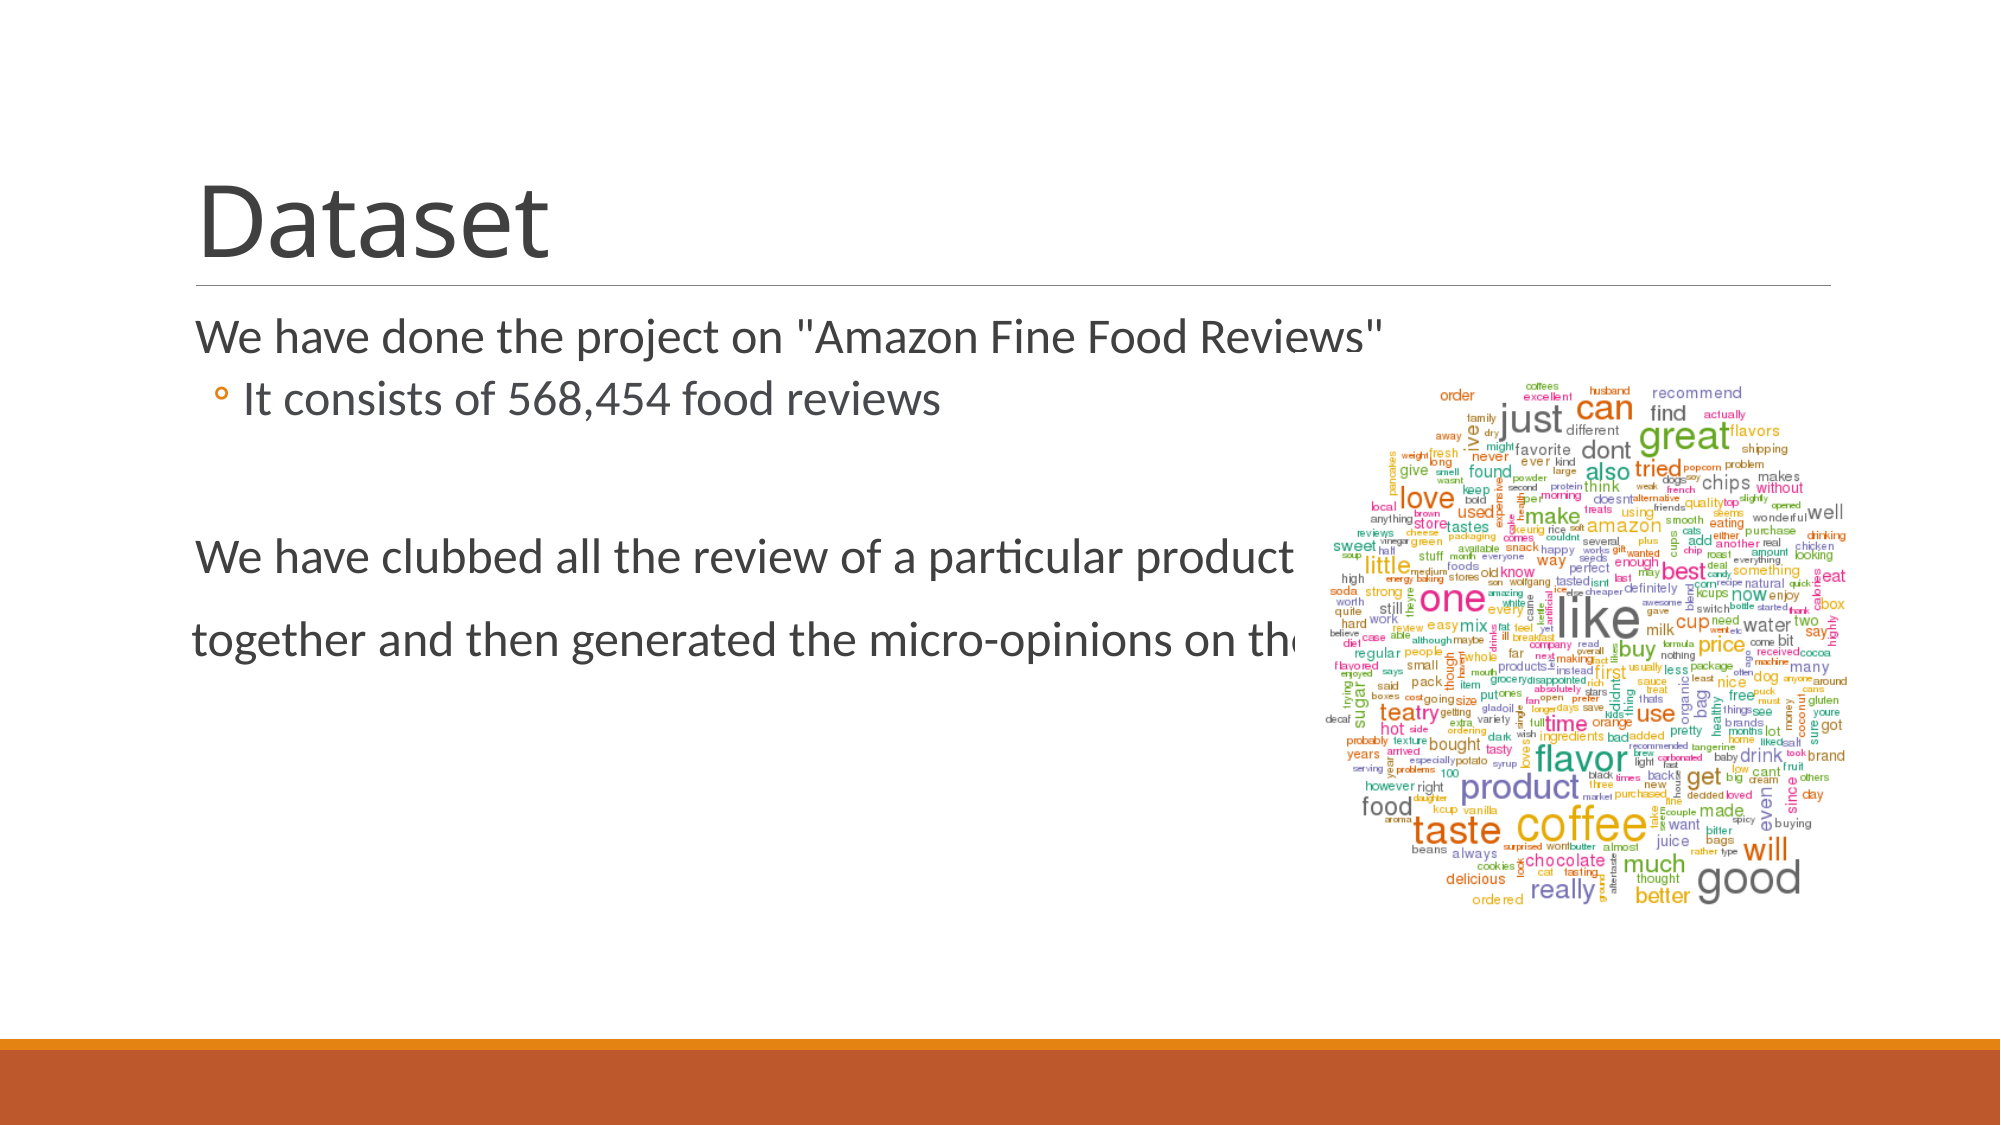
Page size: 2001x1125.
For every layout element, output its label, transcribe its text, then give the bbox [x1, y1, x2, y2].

title Dataset [180, 47, 1830, 285]
picture [1294, 351, 1893, 916]
list We have done the project on "Amazon Fine Food Reviews" It consists of 568,454 food reviews We have clubbed all the review of a particular product together and then generated the micro-opinions on them [180, 302, 1830, 963]
